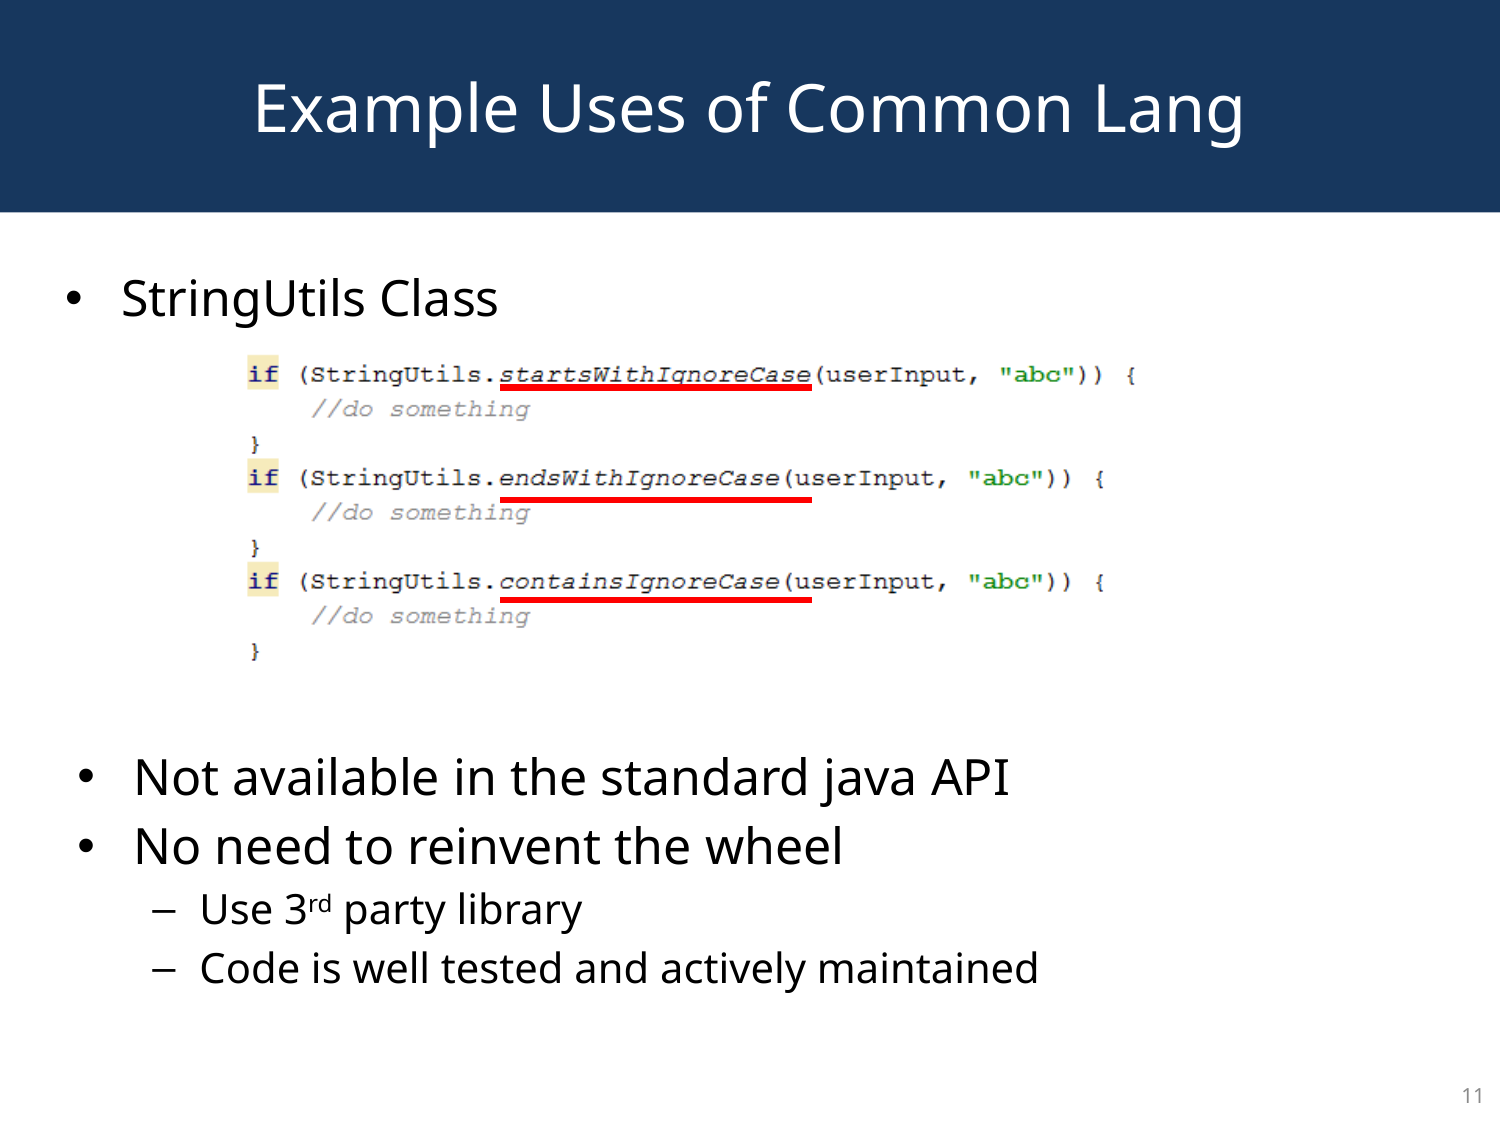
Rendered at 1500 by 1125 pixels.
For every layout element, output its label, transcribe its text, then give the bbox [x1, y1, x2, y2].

text_box StringUtils Class [49, 259, 1400, 335]
slide_number 11 [1149, 1067, 1500, 1125]
text_box Not available in the standard java API No need to reinvent the wheel Use 3rd party library Code is well tested and actively maintained [62, 737, 1413, 1013]
picture [243, 349, 1151, 687]
title Example Uses of Common Lang [0, 0, 1500, 213]
